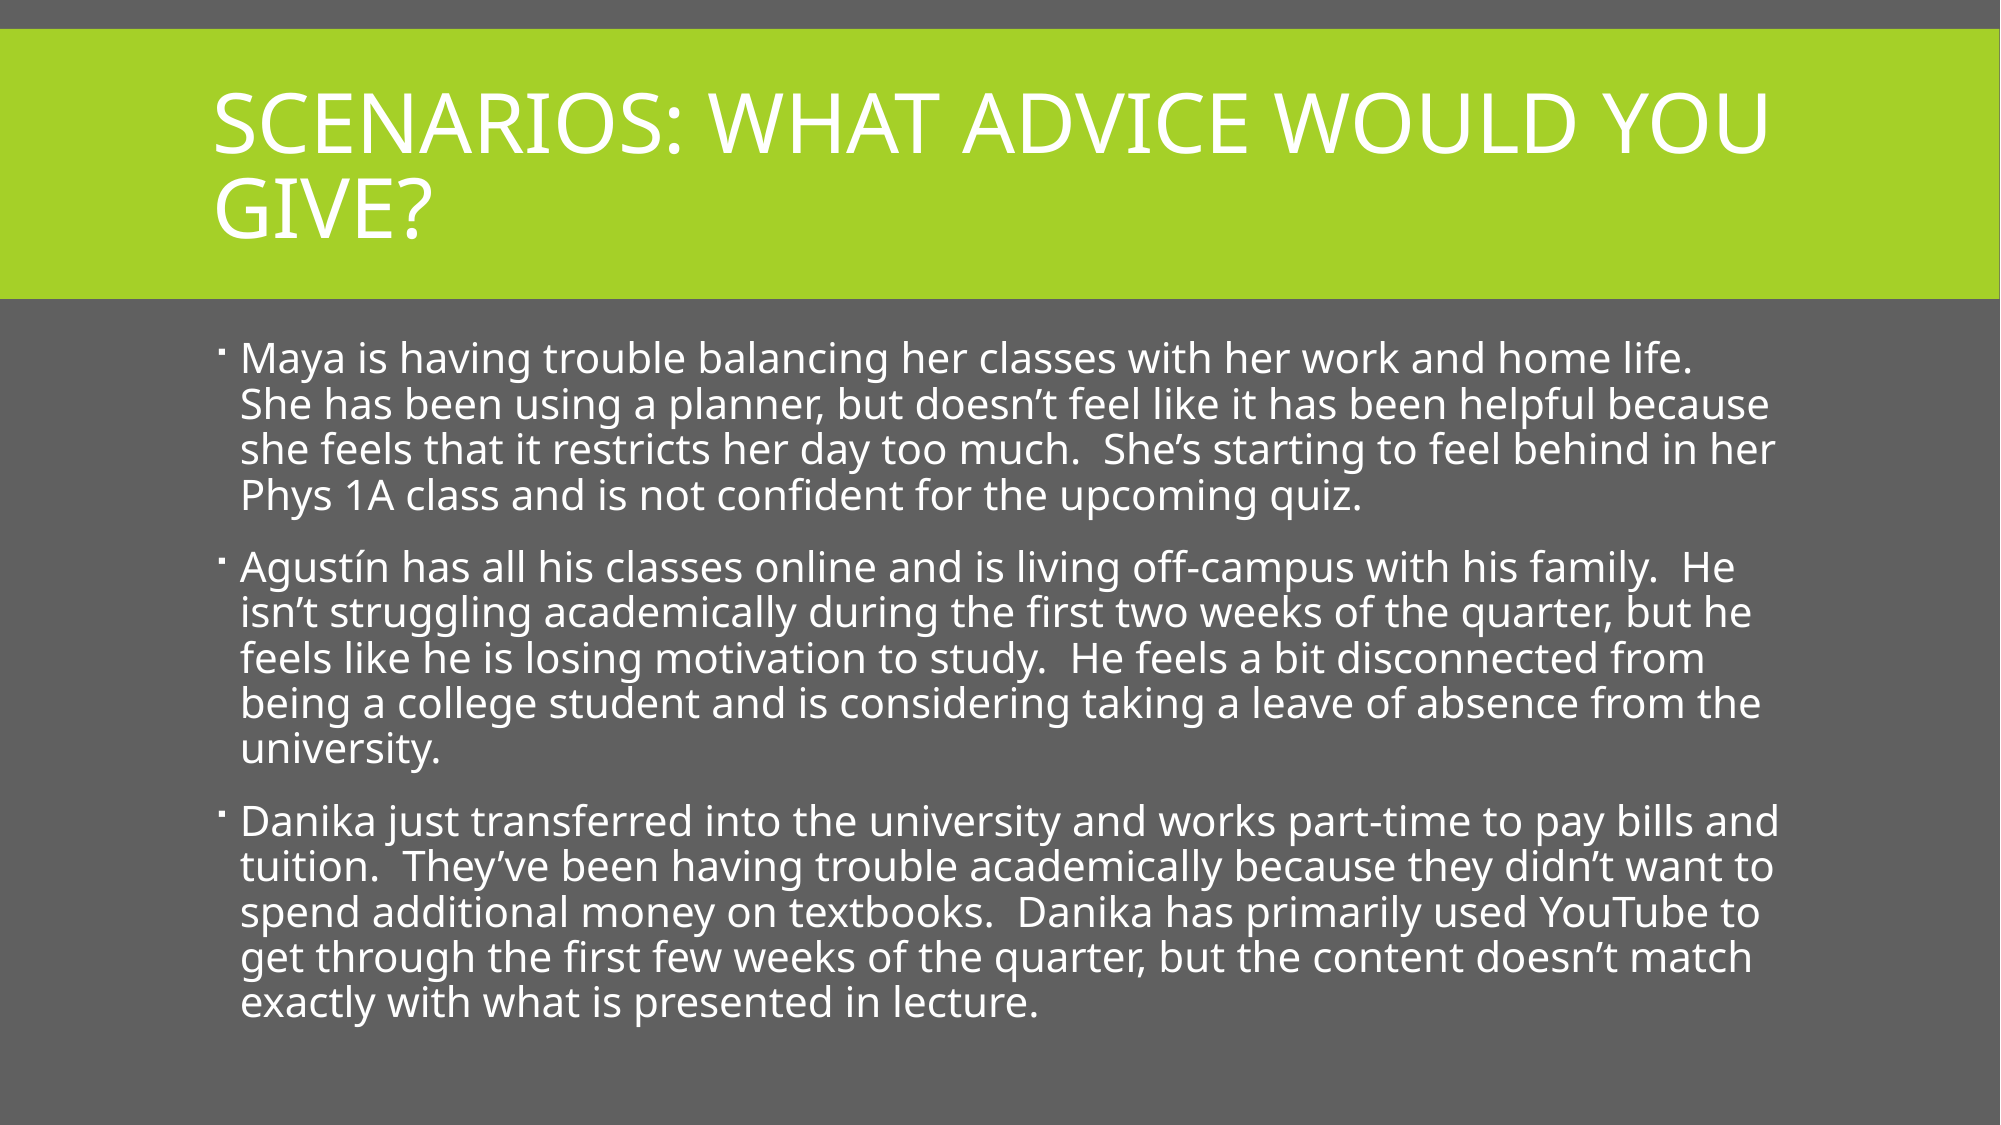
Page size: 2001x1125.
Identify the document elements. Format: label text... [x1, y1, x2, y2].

title Scenarios: What advice would you give? [197, 46, 1803, 295]
list Maya is having trouble balancing her classes with her work and home life. She has been using a planner, but doesn’t feel like it has been helpful because she feels that it restricts her day too much. She’s starting to feel behind in her Phys 1A class and is not confident for the upcoming quiz. Agustín has all his classes online and is living off-campus with his family. He isn’t struggling academically during the first two weeks of the quarter, but he feels like he is losing motivation to study. He feels a bit disconnected from being a college student and is considering taking a leave of absence from the university. Danika just transferred into the university and works part-time to pay bills and tuition. They’ve been having trouble academically because they didn’t want to spend additional money on textbooks. Danika has primarily used YouTube to get through the first few weeks of the quarter, but the content doesn’t match exactly with what is presented in lecture. [197, 329, 1803, 1049]
